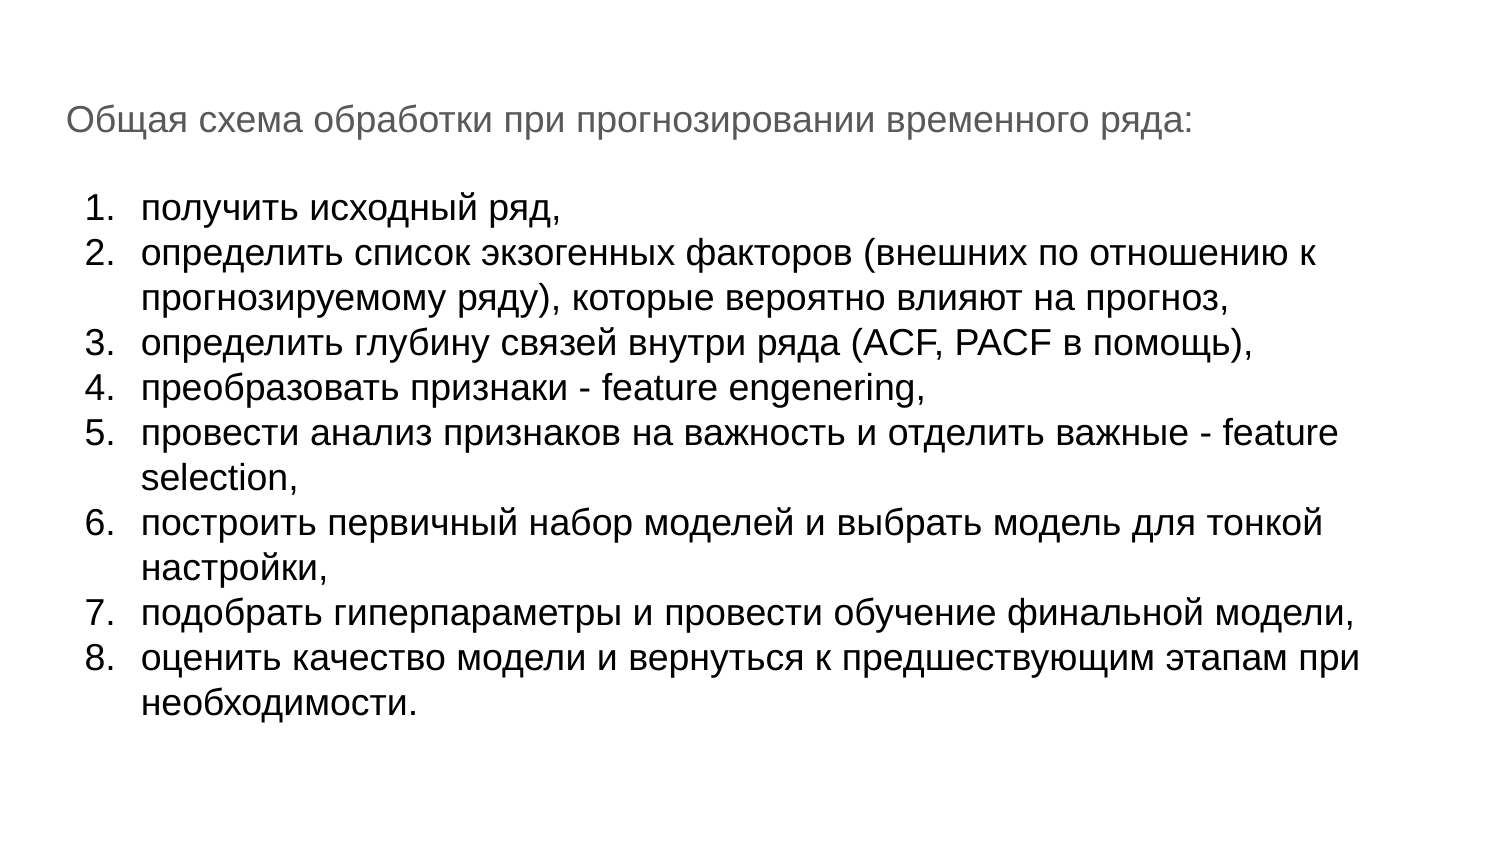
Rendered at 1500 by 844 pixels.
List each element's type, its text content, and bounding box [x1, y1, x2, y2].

text_box получить исходный ряд, определить список экзогенных факторов (внешних по отношению к прогнозируемому ряду), которые вероятно влияют на прогноз, определить глубину связей внутри ряда (ACF, PACF в помощь), преобразовать признаки - feature engenering, провести анализ признаков на важность и отделить важные - feature selection, построить первичный набор моделей и выбрать модель для тонкой настройки, подобрать гиперпараметры и провести обучение финальной модели, оценить качество модели и вернуться к предшествующим этапам при необходимости. [51, 167, 1449, 821]
text_box Общая схема обработки при прогнозировании временного ряда: [51, 72, 1449, 167]
